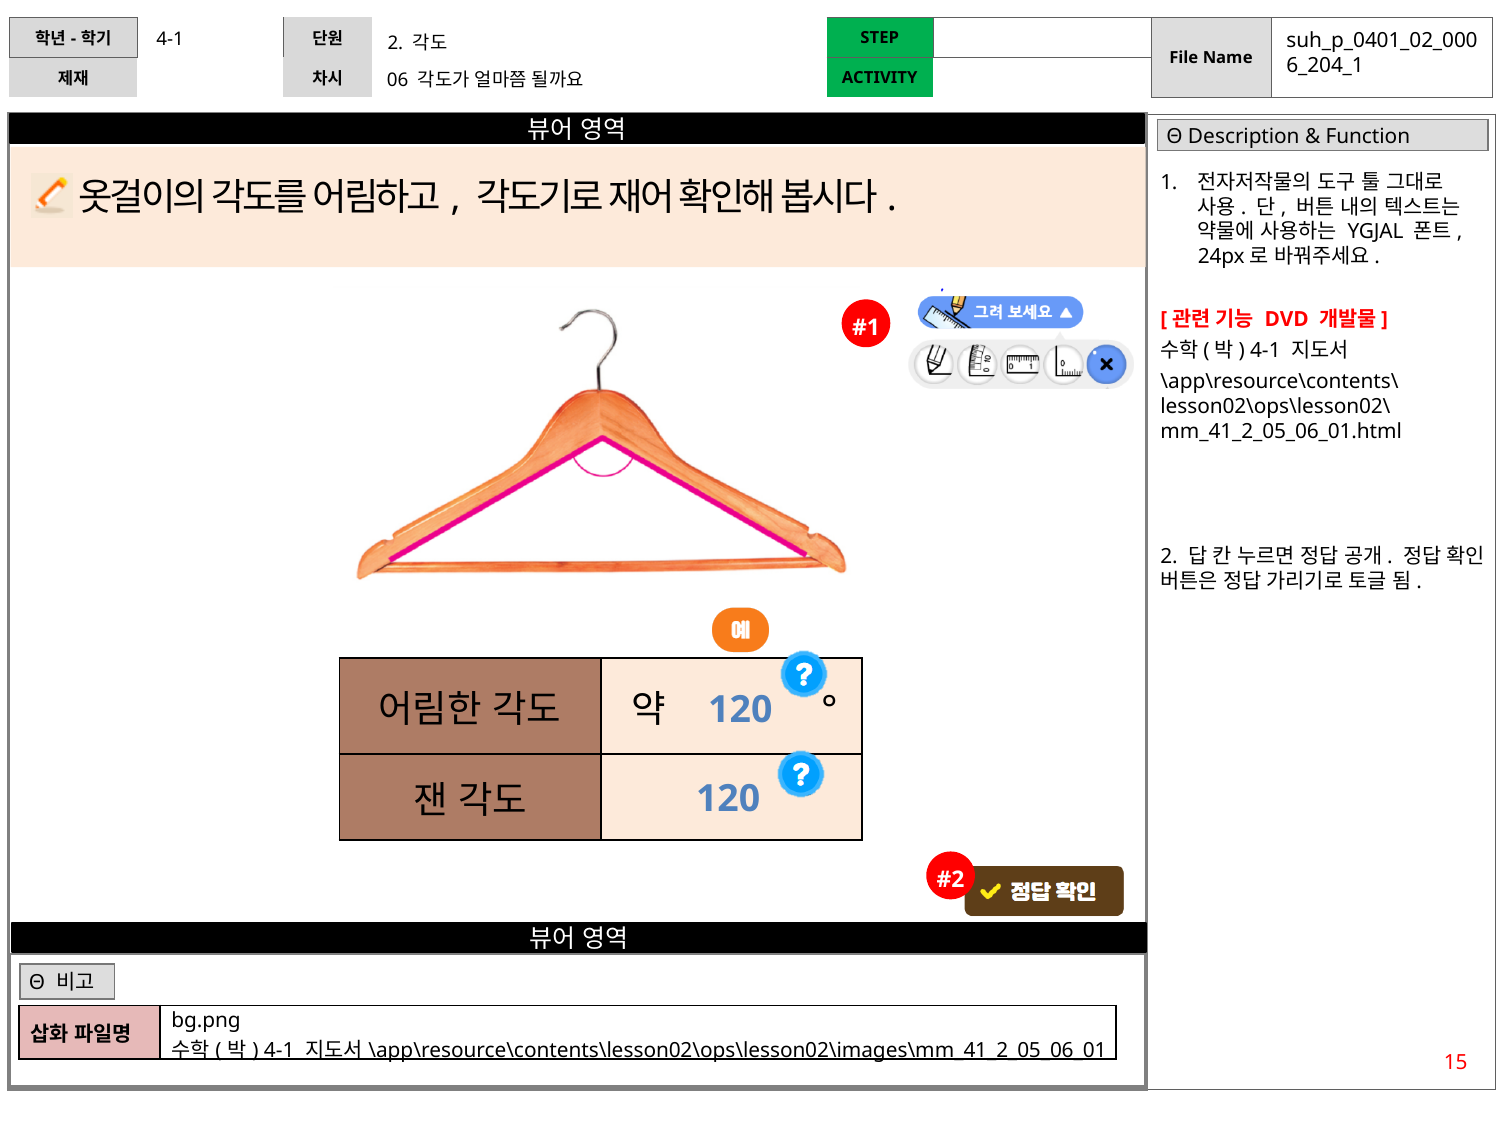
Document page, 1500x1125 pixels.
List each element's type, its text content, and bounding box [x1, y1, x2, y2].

table_header 삽화 파일명 [20, 1006, 159, 1058]
table_header 어림한 각도 [340, 659, 600, 753]
picture [893, 287, 1135, 389]
picture [771, 745, 831, 804]
table_cell 120 ° [602, 755, 861, 839]
table_header Θ Description & Function [1158, 120, 1487, 150]
text_box #2 [924, 849, 974, 902]
text_box 4-1 [141, 18, 284, 55]
text_box 전자저작물의 도구 툴 그대로 사용. 단, 버튼 내의 텍스트는 약물에 사용하는 YGJAL 폰트, 24px로 바꿔주세요. [관련 기능 DVD 개발물] 수학(박) 4-1 지도서 \app\resource\contents\lesson02\ops\lesson02\mm_41_2_05_06_01.html 2. 답 칸 누르면 정답 공개. 정답 확인 버튼은 정답 가리기로 토글 됨. [1145, 160, 1500, 663]
text_box suh_p_0401_02_0006_204_1 [1271, 18, 1500, 84]
table_header bg.png 수학(박) 4-1 지도서\app\resource\contents\lesson02\ops\lesson02\images\mm_41_2_05_06_01 [161, 1006, 1115, 1058]
table_cell 잰 각도 [340, 755, 600, 839]
text_box 2. 각도 [372, 23, 828, 48]
text_box 옷걸이의 각도를 어림하고, 각도기로 재어 확인해 봅시다. [63, 165, 1145, 225]
text_box 06 각도가 얼마쯤 될까요 [372, 60, 821, 96]
picture [333, 280, 860, 654]
picture [774, 645, 834, 705]
picture [31, 173, 73, 218]
text_box [9, 145, 1148, 269]
table_header 약 120 ° [602, 659, 861, 753]
picture [963, 863, 1126, 918]
text_box #1 [864, 297, 888, 350]
